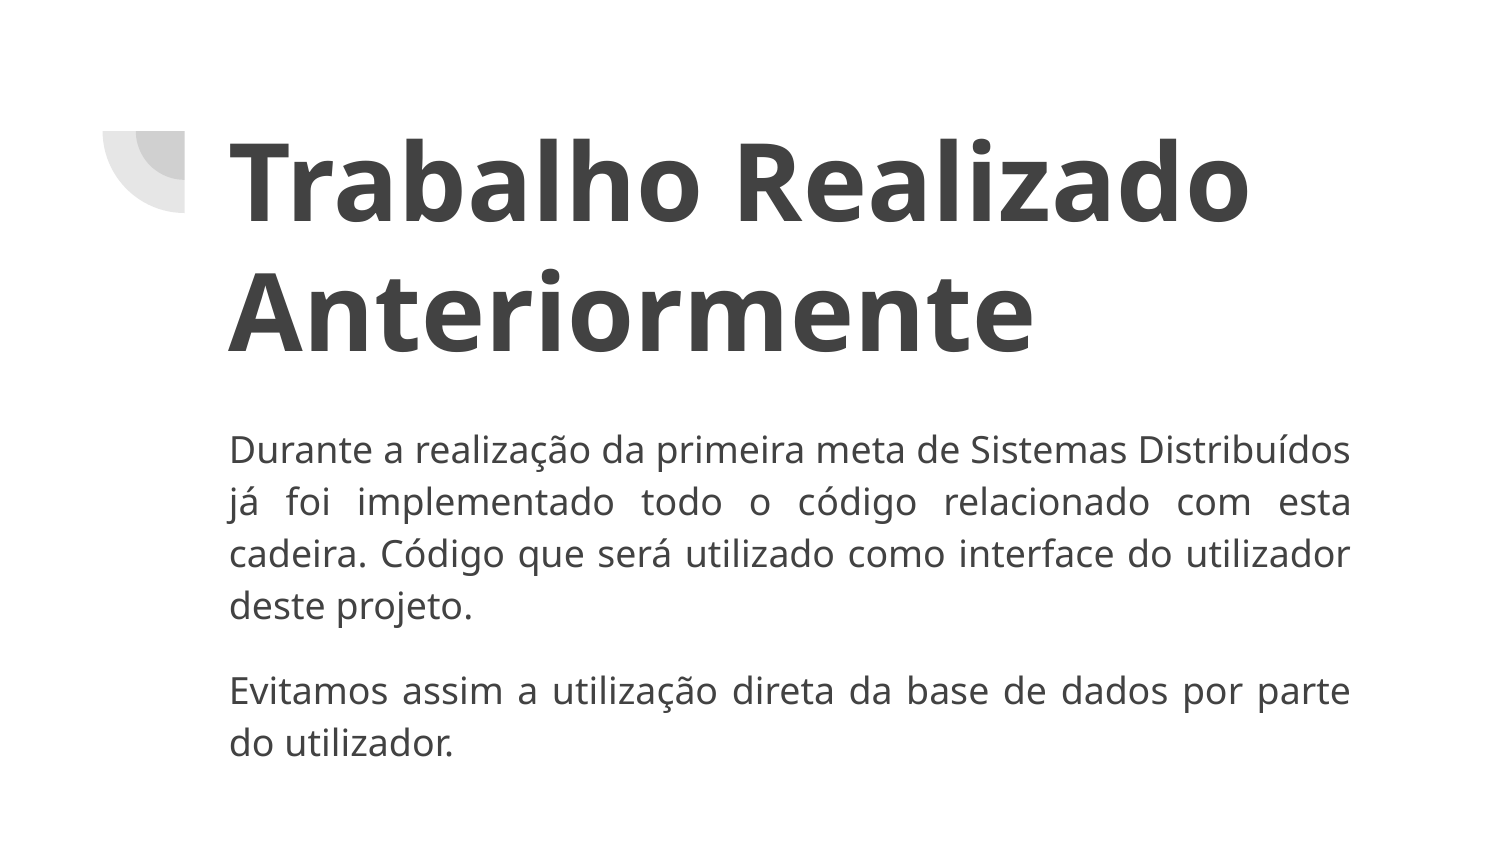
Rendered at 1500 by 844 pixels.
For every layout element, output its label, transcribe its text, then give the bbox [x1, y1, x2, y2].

title Trabalho Realizado Anteriormente [213, 98, 1368, 263]
list Durante a realização da primeira meta de Sistemas Distribuídos já foi implementado todo o código relacionado com esta cadeira. Código que será utilizado como interface do utilizador deste projeto. Evitamos assim a utilização direta da base de dados por parte do utilizador. [213, 326, 1368, 744]
